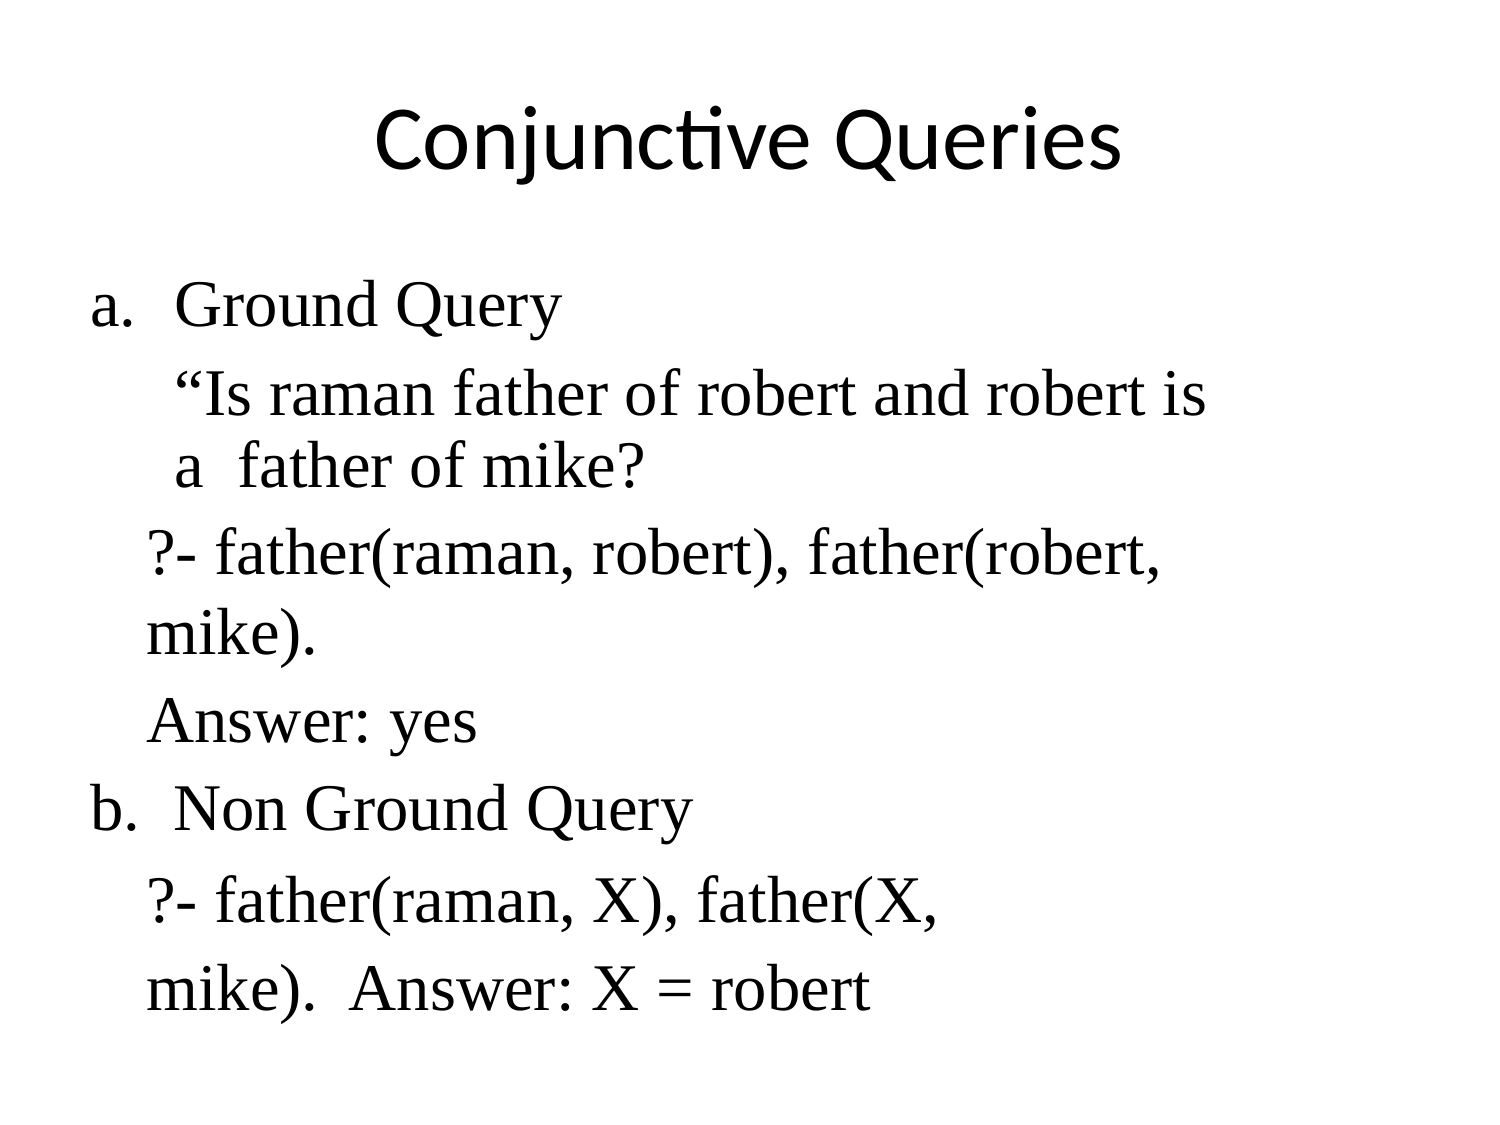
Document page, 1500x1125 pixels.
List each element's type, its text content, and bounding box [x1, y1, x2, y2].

title Conjunctive Queries [372, 75, 1128, 249]
text_box Ground Query “Is raman father of robert and robert is a father of mike? ?- father(raman, robert), father(robert, mike). Answer: yes Non Ground Query ?- father(raman, X), father(X, mike). Answer: X = robert [87, 249, 1352, 1025]
